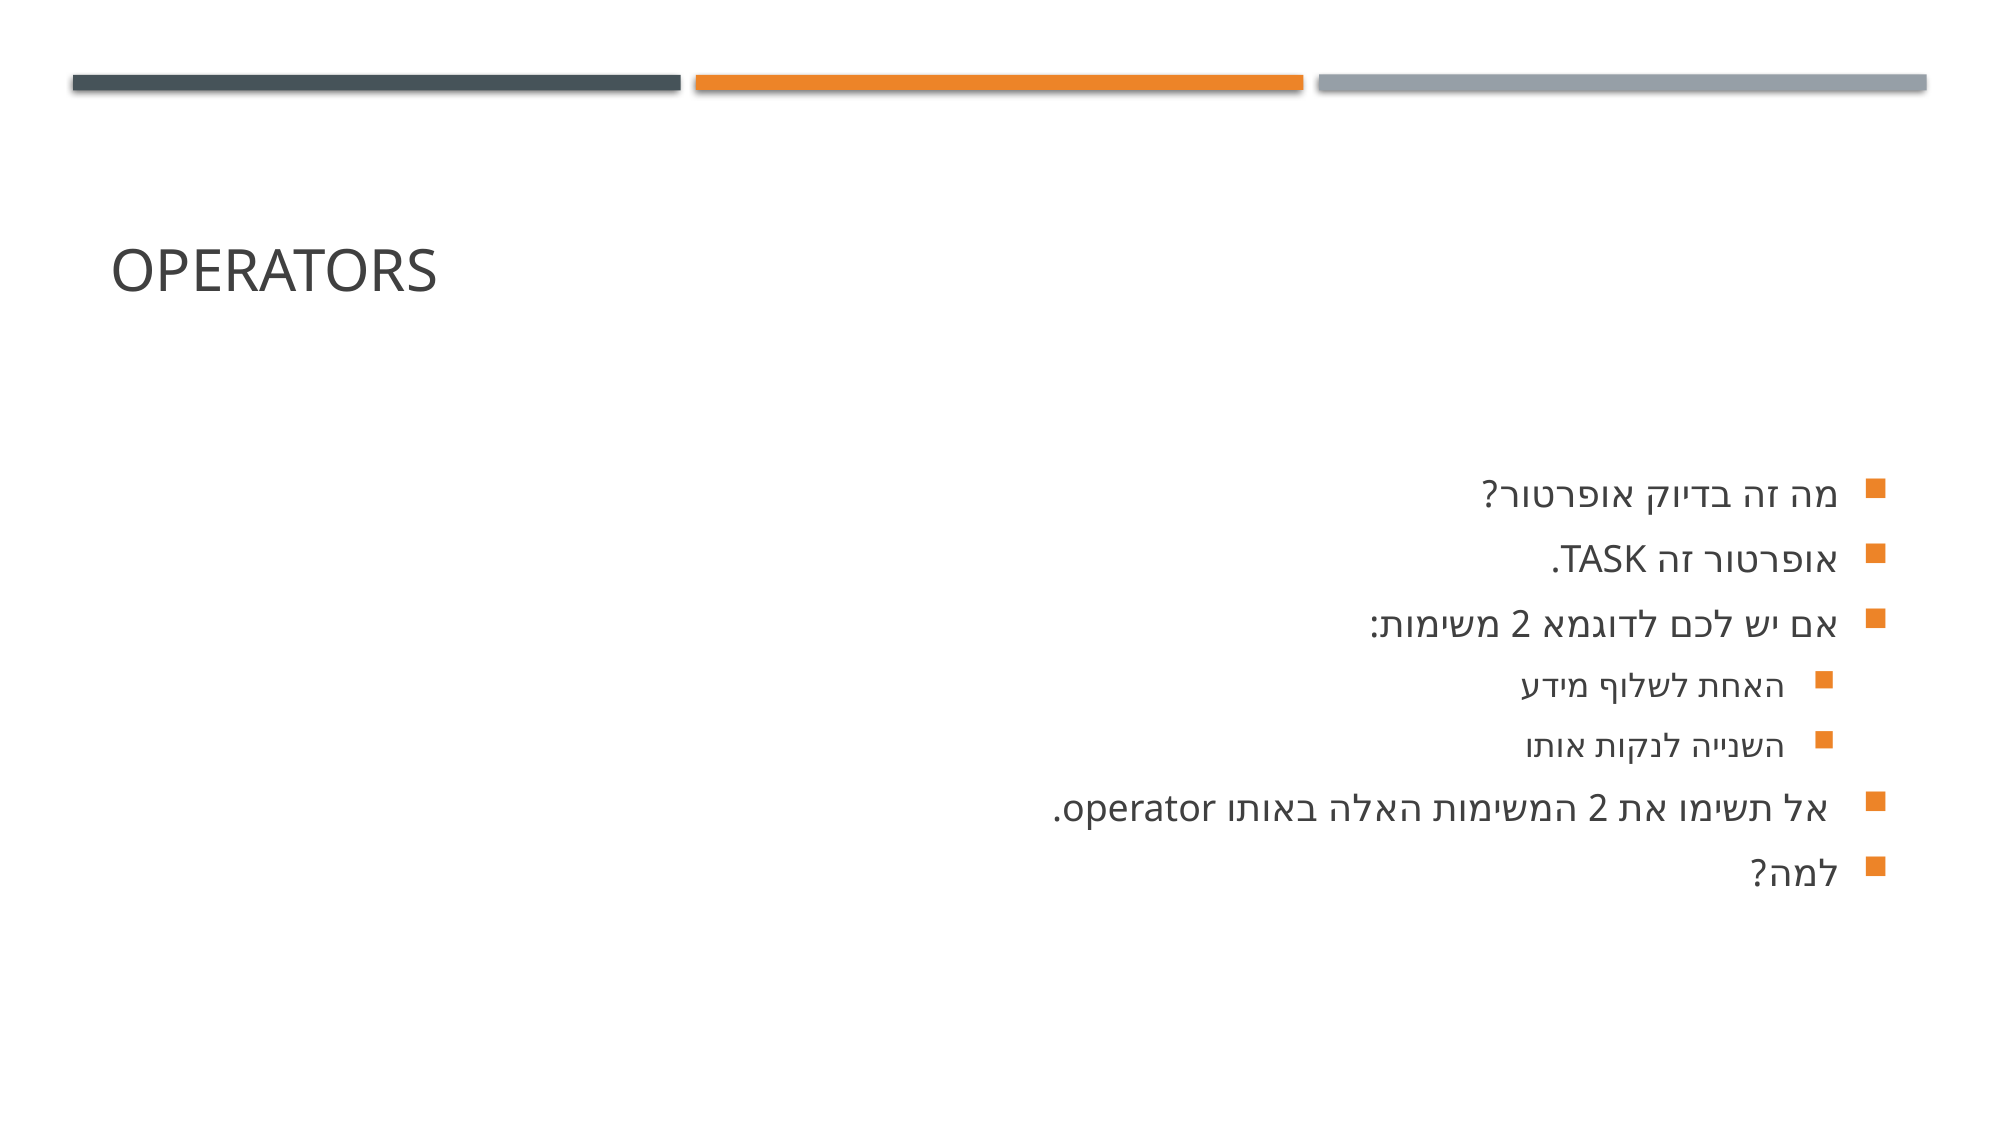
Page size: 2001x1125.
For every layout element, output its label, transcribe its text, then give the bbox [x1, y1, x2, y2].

list מה זה בדיוק אופרטור? אופרטור זה TASK. אם יש לכם לדוגמא 2 משימות: האחת לשלוף מידע השנייה לנקות אותו אל תשימו את 2 המשימות האלה באותו operator. למה? [95, 383, 1905, 981]
title operators [95, 115, 1905, 311]
